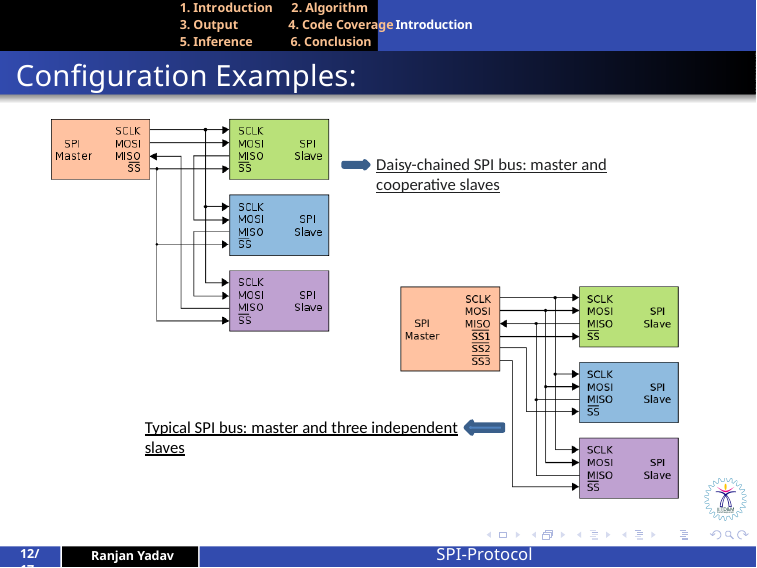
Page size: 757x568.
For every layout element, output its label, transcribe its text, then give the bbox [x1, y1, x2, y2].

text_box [0, 545, 757, 568]
text_box Daisy-chained SPI bus: master and cooperative slaves [361, 146, 679, 201]
text_box Typical SPI bus: master and three independent slaves [129, 409, 385, 464]
text_box 1. Introduction 2. Algorithm 3. Output 4. Code Coverage 5. Inference 6. Conclusion [165, 0, 431, 50]
text_box Configuration Examples: [13, 54, 392, 93]
text_box [346, 159, 371, 171]
picture [40, 108, 343, 349]
text_box Introduction [377, 0, 756, 51]
text_box [0, 51, 756, 103]
picture [704, 478, 747, 521]
picture [390, 276, 693, 517]
